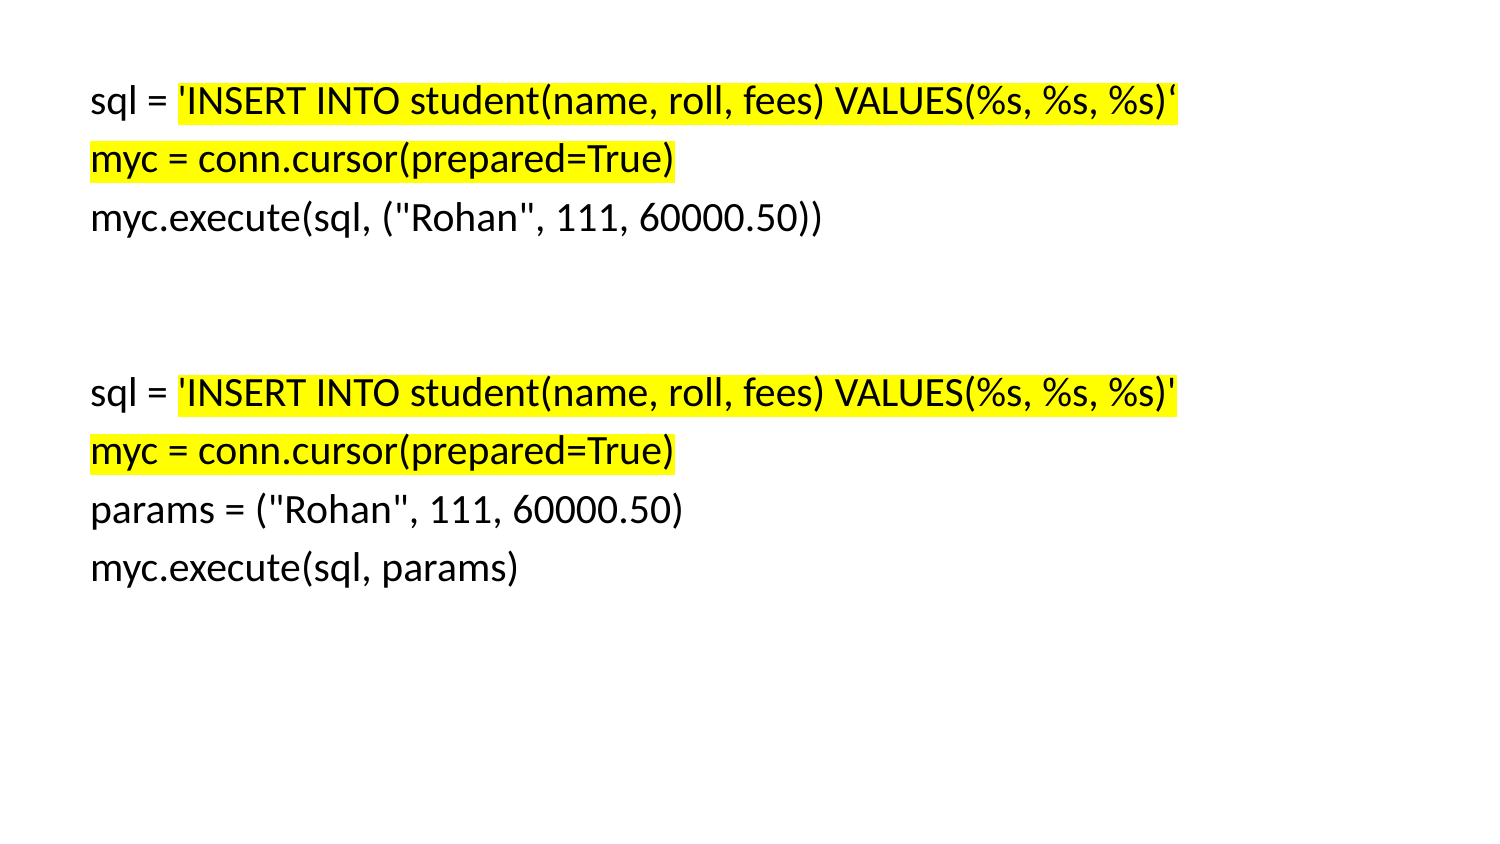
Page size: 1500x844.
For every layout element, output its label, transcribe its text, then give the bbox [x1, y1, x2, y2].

list sql = 'INSERT INTO student(name, roll, fees) VALUES(%s, %s, %s)‘ myc = conn.cursor(prepared=True) myc.execute(sql, ("Rohan", 111, 60000.50)) sql = 'INSERT INTO student(name, roll, fees) VALUES(%s, %s, %s)' myc = conn.cursor(prepared=True) params = ("Rohan", 111, 60000.50) myc.execute(sql, params) [75, 65, 1425, 772]
